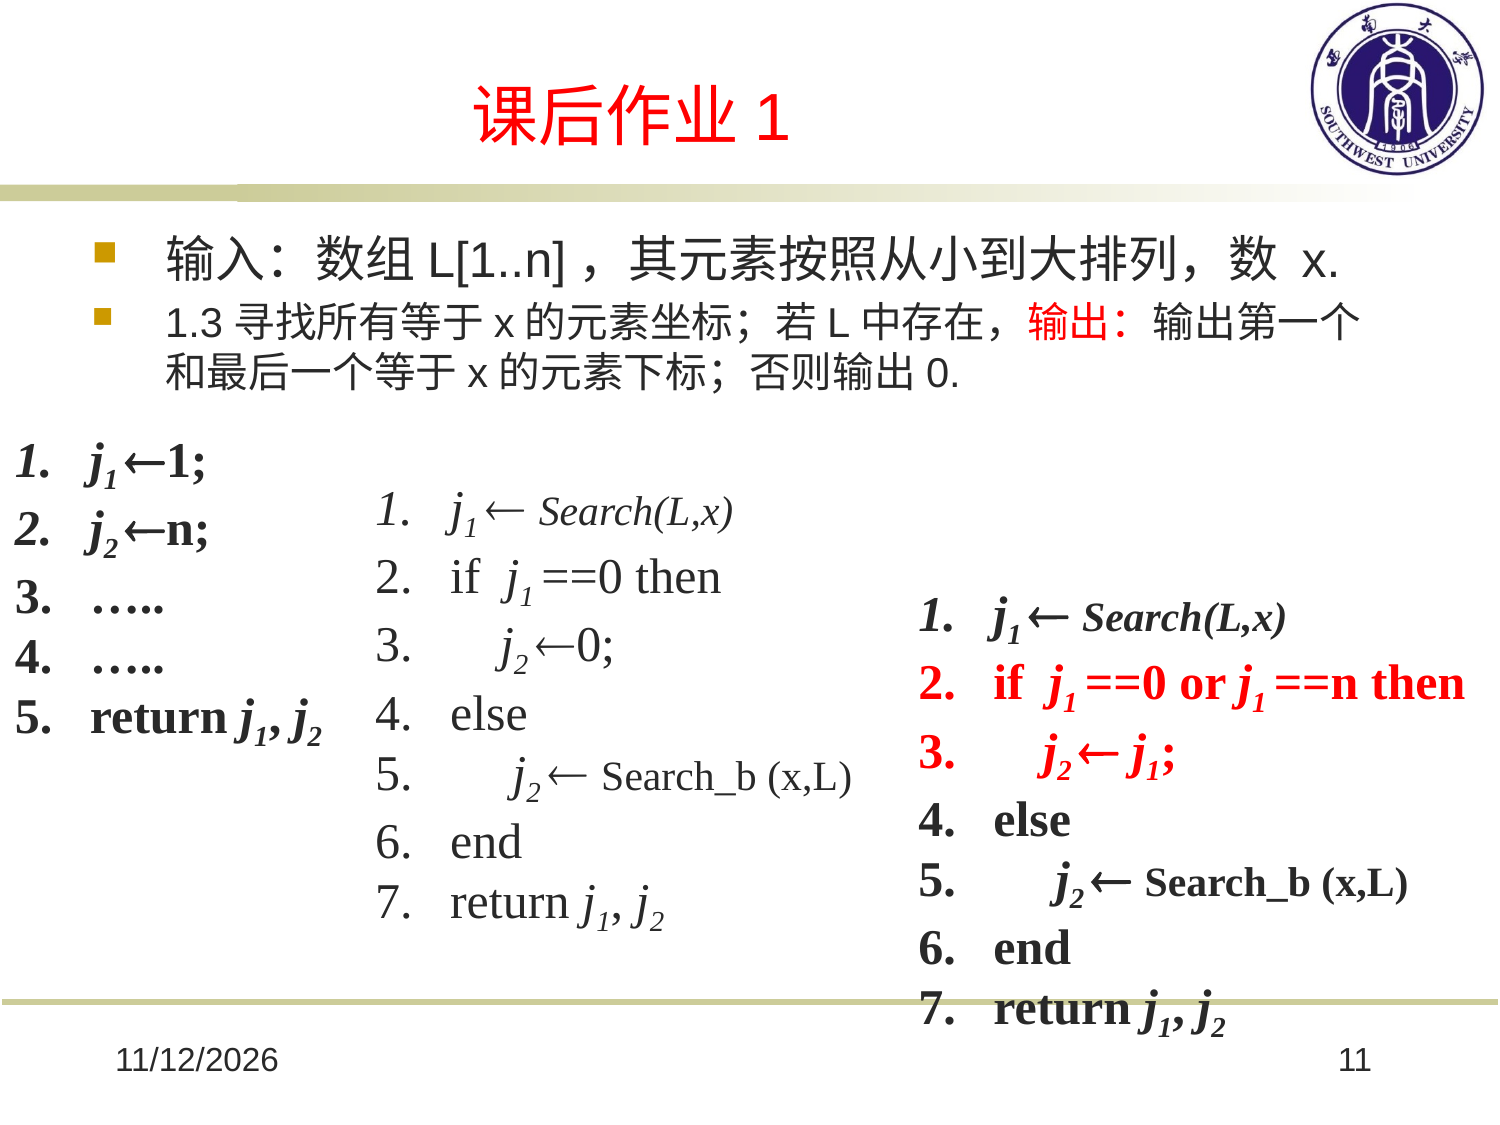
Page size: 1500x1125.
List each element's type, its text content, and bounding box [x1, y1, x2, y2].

text_box j1  Search(L,x) if j1 ==0 or j1 ==n then j2  j1; else j2  Search_b (x,L) end return j1, j2 [903, 574, 1500, 1051]
list 输入：数组L[1..n]，其元素按照从小到大排列，数 x. 1.3寻找所有等于x的元素坐标；若L中存在，输出：输出第一个和最后一个等于x的元素下标；否则输出0. [76, 219, 1413, 445]
text_box j1  Search(L,x) if j1 ==0 then j2 0; else j2  Search_b (x,L) end return j1, j2 [360, 467, 916, 944]
slide_number 11 [1234, 1051, 1388, 1106]
text_box j1 1; j2 n; ….. ….. return j1, j2 [0, 420, 438, 820]
picture [2, 999, 903, 1005]
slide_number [100, 1030, 313, 1106]
title 课后作业1 [171, 66, 1093, 161]
picture [1305, 0, 1487, 179]
